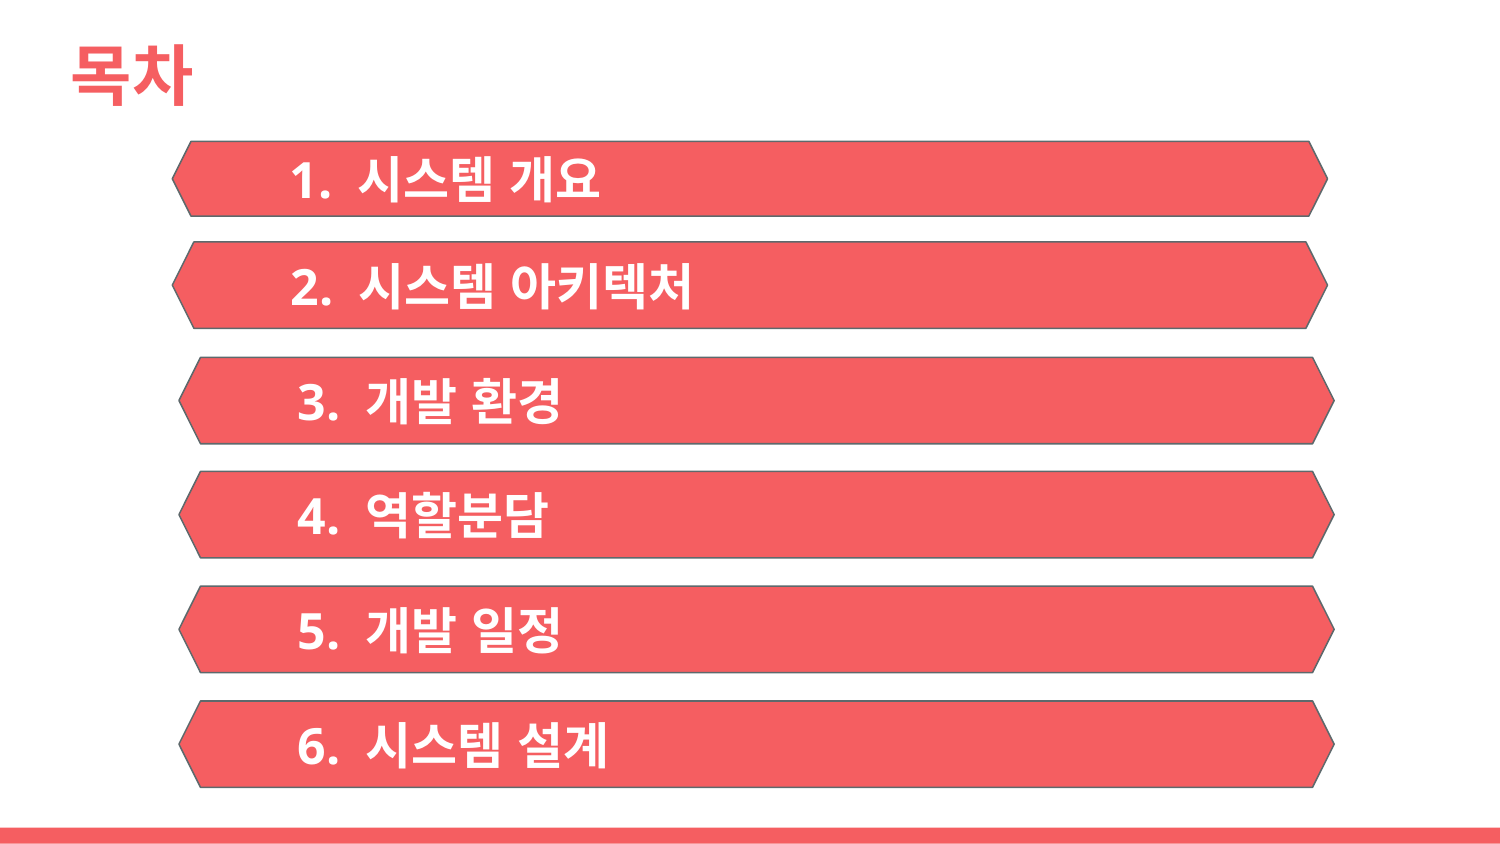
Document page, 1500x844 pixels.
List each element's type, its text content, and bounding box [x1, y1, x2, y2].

text_box 6. 시스템 설계 [178, 700, 1335, 788]
text_box 2. 시스템 아키텍처 [172, 241, 1328, 329]
title 목차 [55, 18, 288, 122]
text_box 4. 역할분담 [178, 471, 1335, 558]
text_box 5. 개발 일정 [178, 586, 1335, 673]
text_box 1. 시스템 개요 [172, 141, 1328, 217]
text_box 3. 개발 환경 [178, 357, 1335, 444]
